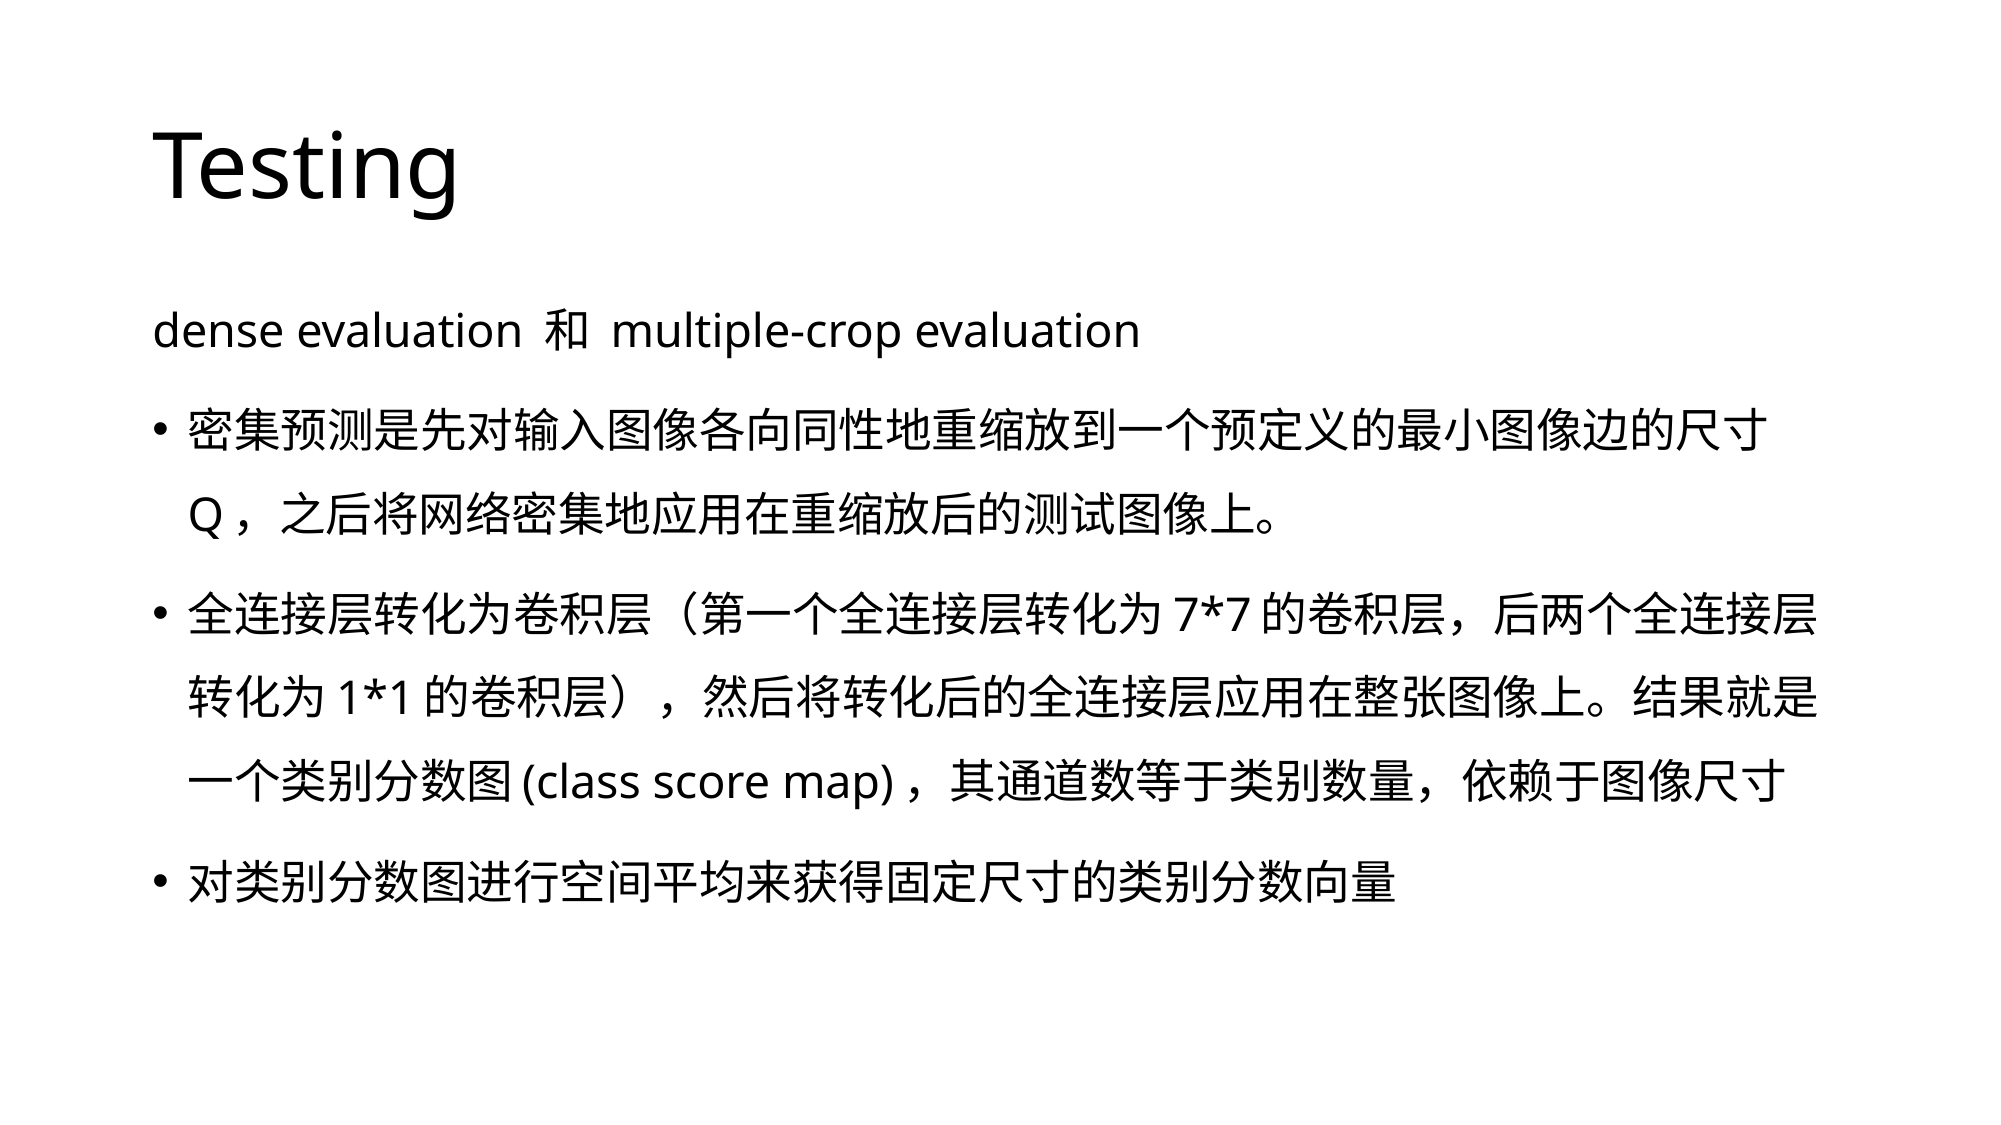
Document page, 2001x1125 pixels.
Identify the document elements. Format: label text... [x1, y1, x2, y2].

list dense evaluation 和 multiple-crop evaluation 密集预测是先对输入图像各向同性地重缩放到一个预定义的最小图像边的尺寸Q，之后将网络密集地应用在重缩放后的测试图像上。 全连接层转化为卷积层（第一个全连接层转化为7*7的卷积层，后两个全连接层转化为1*1的卷积层），然后将转化后的全连接层应用在整张图像上。结果就是一个类别分数图(class score map)，其通道数等于类别数量，依赖于图像尺寸 对类别分数图进行空间平均来获得固定尺寸的类别分数向量 [137, 265, 1863, 979]
title Testing [137, 59, 1863, 265]
